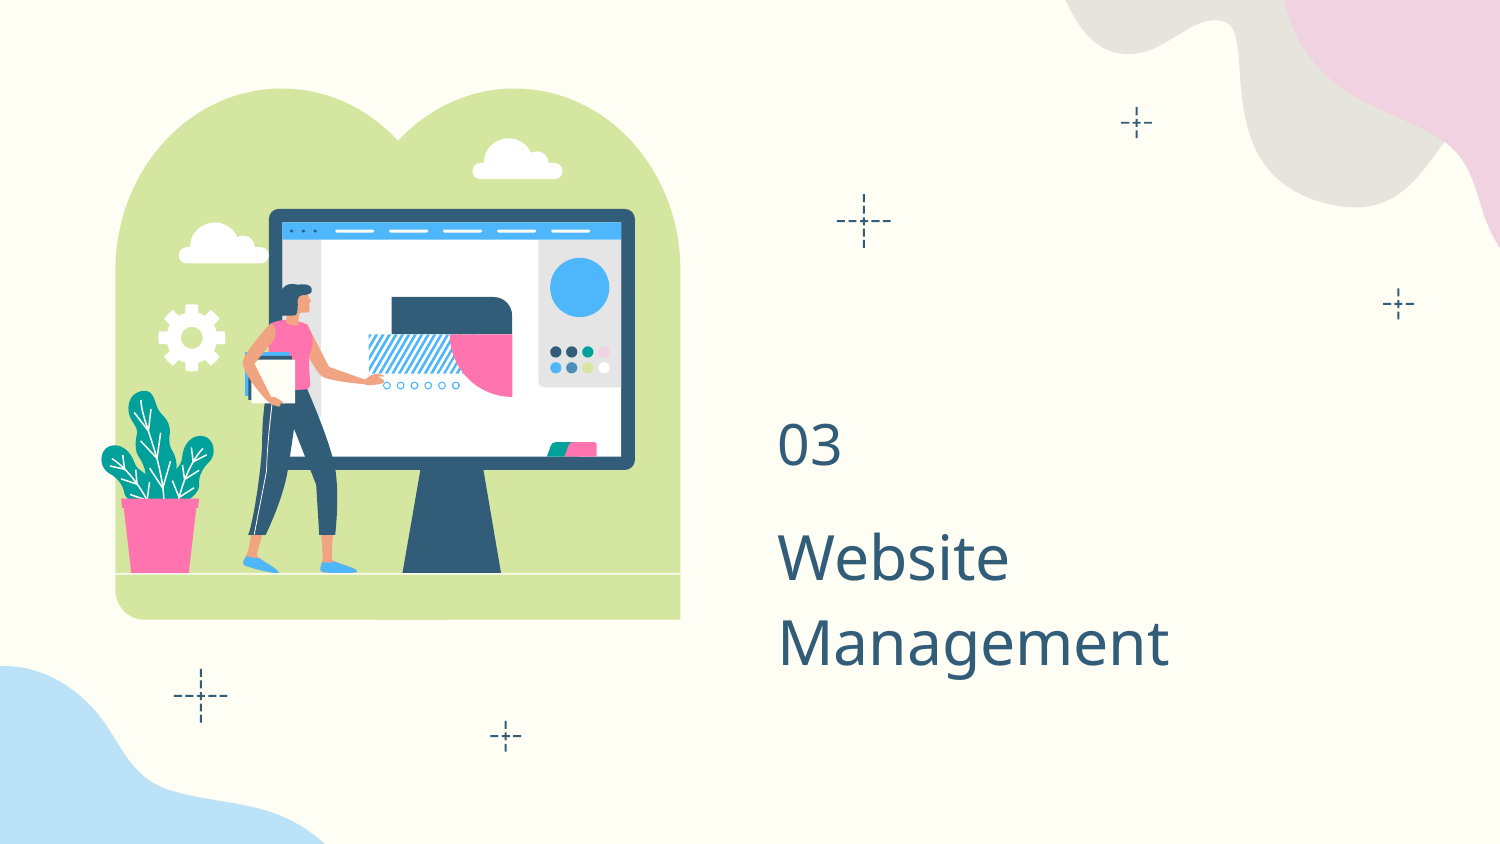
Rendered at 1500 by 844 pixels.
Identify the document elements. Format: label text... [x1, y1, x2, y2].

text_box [836, 193, 891, 249]
title Website Management [762, 496, 1383, 699]
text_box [96, 88, 723, 620]
title 03 [762, 389, 1029, 497]
